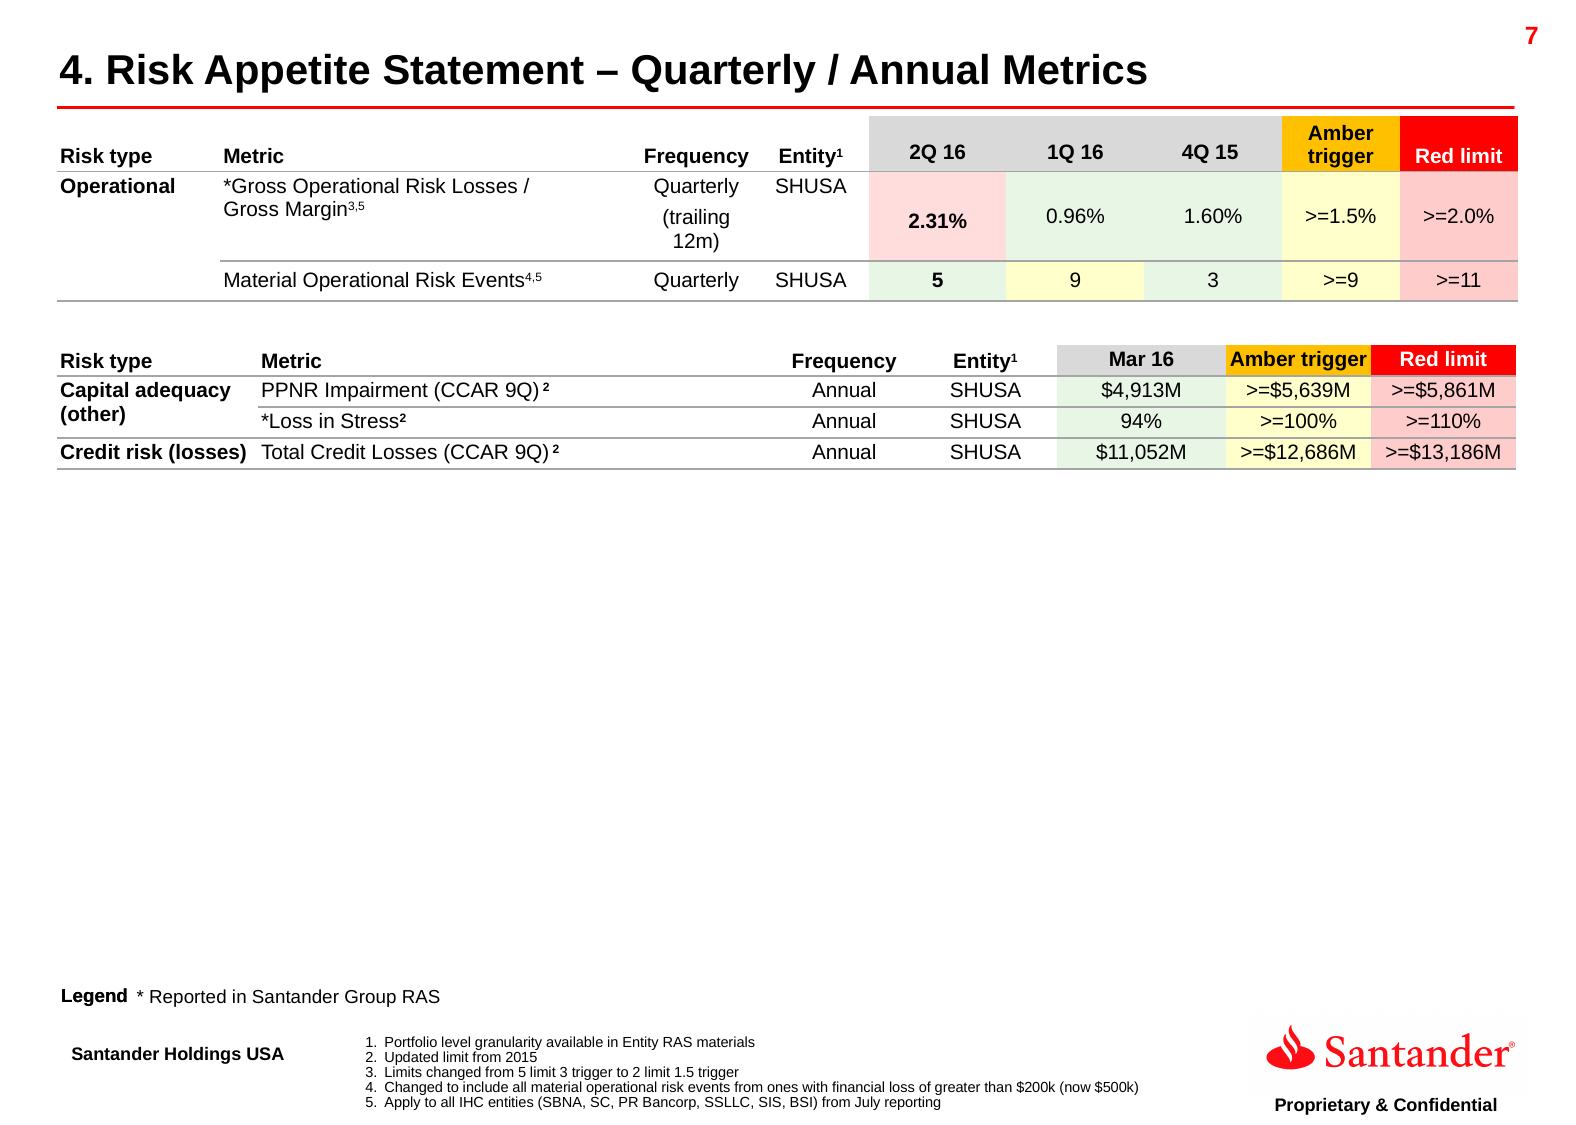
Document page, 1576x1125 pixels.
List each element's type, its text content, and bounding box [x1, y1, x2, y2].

table_header Amber trigger [1226, 345, 1371, 375]
table_header Metric [258, 345, 774, 375]
text_box Portfolio level granularity available in Entity RAS materials Updated limit from 2015 Limits changed from 5 limit 3 trigger to 2 limit 1.5 trigger Changed to include all material operational risk events from ones with financial loss of greater than $200k (now $500k) Apply to all IHC entities (SBNA, SC, PR Bancorp, SSLLC, SIS, BSI) from July reporting [365, 1018, 1236, 1125]
table_cell >=9 [1282, 262, 1400, 300]
table_cell Credit risk (losses) [57, 439, 258, 468]
table_cell >=2.0% [1400, 172, 1518, 260]
table_cell SHUSA [914, 439, 1057, 468]
table_cell $11,052M [1057, 439, 1226, 468]
table_cell >=11 [1400, 262, 1518, 300]
table_header 1Q 16 [1006, 116, 1144, 171]
table_cell 0.96% [1006, 172, 1144, 260]
table_cell 94% [1057, 408, 1226, 437]
table_header Entity1 [753, 116, 869, 171]
table_cell SHUSA [914, 377, 1057, 406]
table_header Red limit [1371, 345, 1516, 375]
table_cell >=100% [1226, 408, 1371, 437]
table_cell Annual [774, 408, 914, 437]
table_header Red limit [1400, 116, 1518, 171]
table_header Amber trigger [1282, 116, 1400, 171]
table_cell Annual [774, 377, 914, 406]
table_cell 1.60% [1144, 172, 1282, 260]
table_cell 9 [1006, 262, 1144, 300]
table_cell Operational [57, 172, 220, 300]
table_cell Capital adequacy (other) [57, 377, 258, 437]
table_header Entity1 [914, 345, 1057, 375]
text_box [60, 986, 442, 1008]
table_cell *Loss in Stress2 [258, 408, 774, 437]
table_header Frequency [640, 116, 753, 171]
table_cell SHUSA [753, 172, 869, 260]
table_cell 3 [1144, 262, 1282, 300]
table_header Risk type [57, 345, 258, 375]
table_cell PPNR Impairment (CCAR 9Q) 2 [258, 377, 774, 406]
table_header Frequency [774, 345, 914, 375]
table_cell Total Credit Losses (CCAR 9Q) 2 [258, 439, 774, 468]
table_cell Quarterly (trailing 12m) [640, 172, 753, 260]
table_cell >=110% [1371, 408, 1516, 437]
table_cell Material Operational Risk Events4,5 [220, 262, 640, 300]
picture [1247, 1011, 1528, 1094]
table_cell >=1.5% [1282, 172, 1400, 260]
table_cell >=$5,861M [1371, 377, 1516, 406]
table_cell 2.31% [869, 172, 1006, 260]
table_cell *Gross Operational Risk Losses / Gross Margin3,5 [220, 172, 640, 260]
table_cell Annual [774, 439, 914, 468]
table_header Mar 16 [1057, 345, 1226, 375]
table_cell >=$13,186M [1371, 439, 1516, 468]
table_header 4Q 15 [1144, 116, 1282, 171]
table_header 2Q 16 [869, 116, 1006, 171]
table_header Risk type [57, 116, 220, 171]
table_cell >=$12,686M [1226, 439, 1371, 468]
text_box 4. Risk Appetite Statement – Quarterly / Annual Metrics [44, 43, 1519, 101]
table_cell $4,913M [1057, 377, 1226, 406]
table_cell 5 [869, 262, 1006, 300]
table_cell Quarterly [640, 262, 753, 300]
table_cell SHUSA [753, 262, 869, 300]
table_cell >=$5,639M [1226, 377, 1371, 406]
table_header Metric [220, 116, 640, 171]
table_cell SHUSA [914, 408, 1057, 437]
